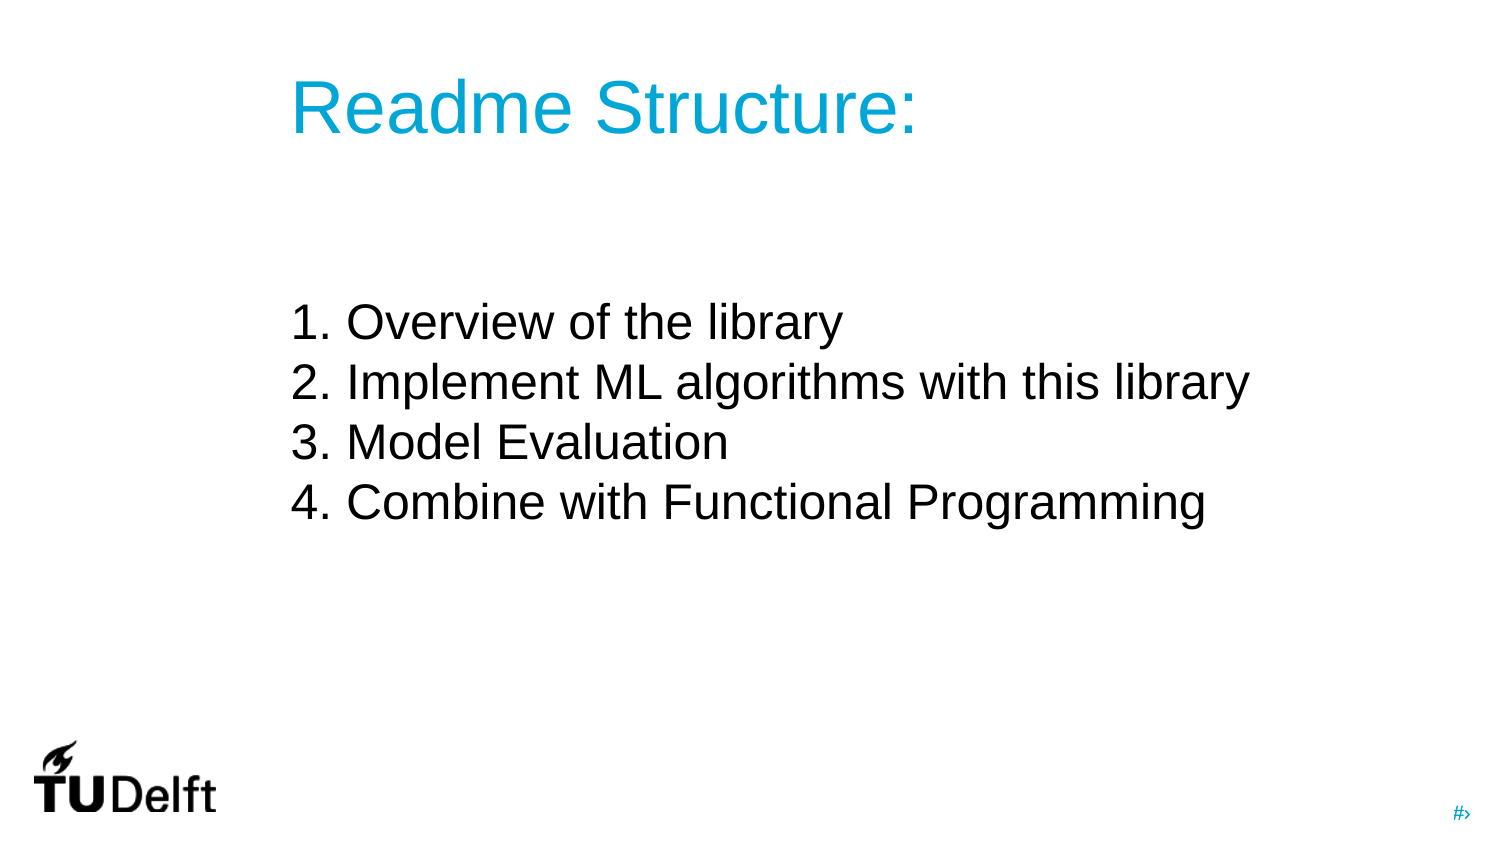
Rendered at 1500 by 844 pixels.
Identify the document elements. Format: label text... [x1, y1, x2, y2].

picture [34, 740, 216, 812]
title Readme Structure: [290, 33, 1454, 175]
list 1. Overview of the library 2. Implement ML algorithms with this library 3. Model Evaluation 4. Combine with Functional Programming [290, 289, 1454, 844]
